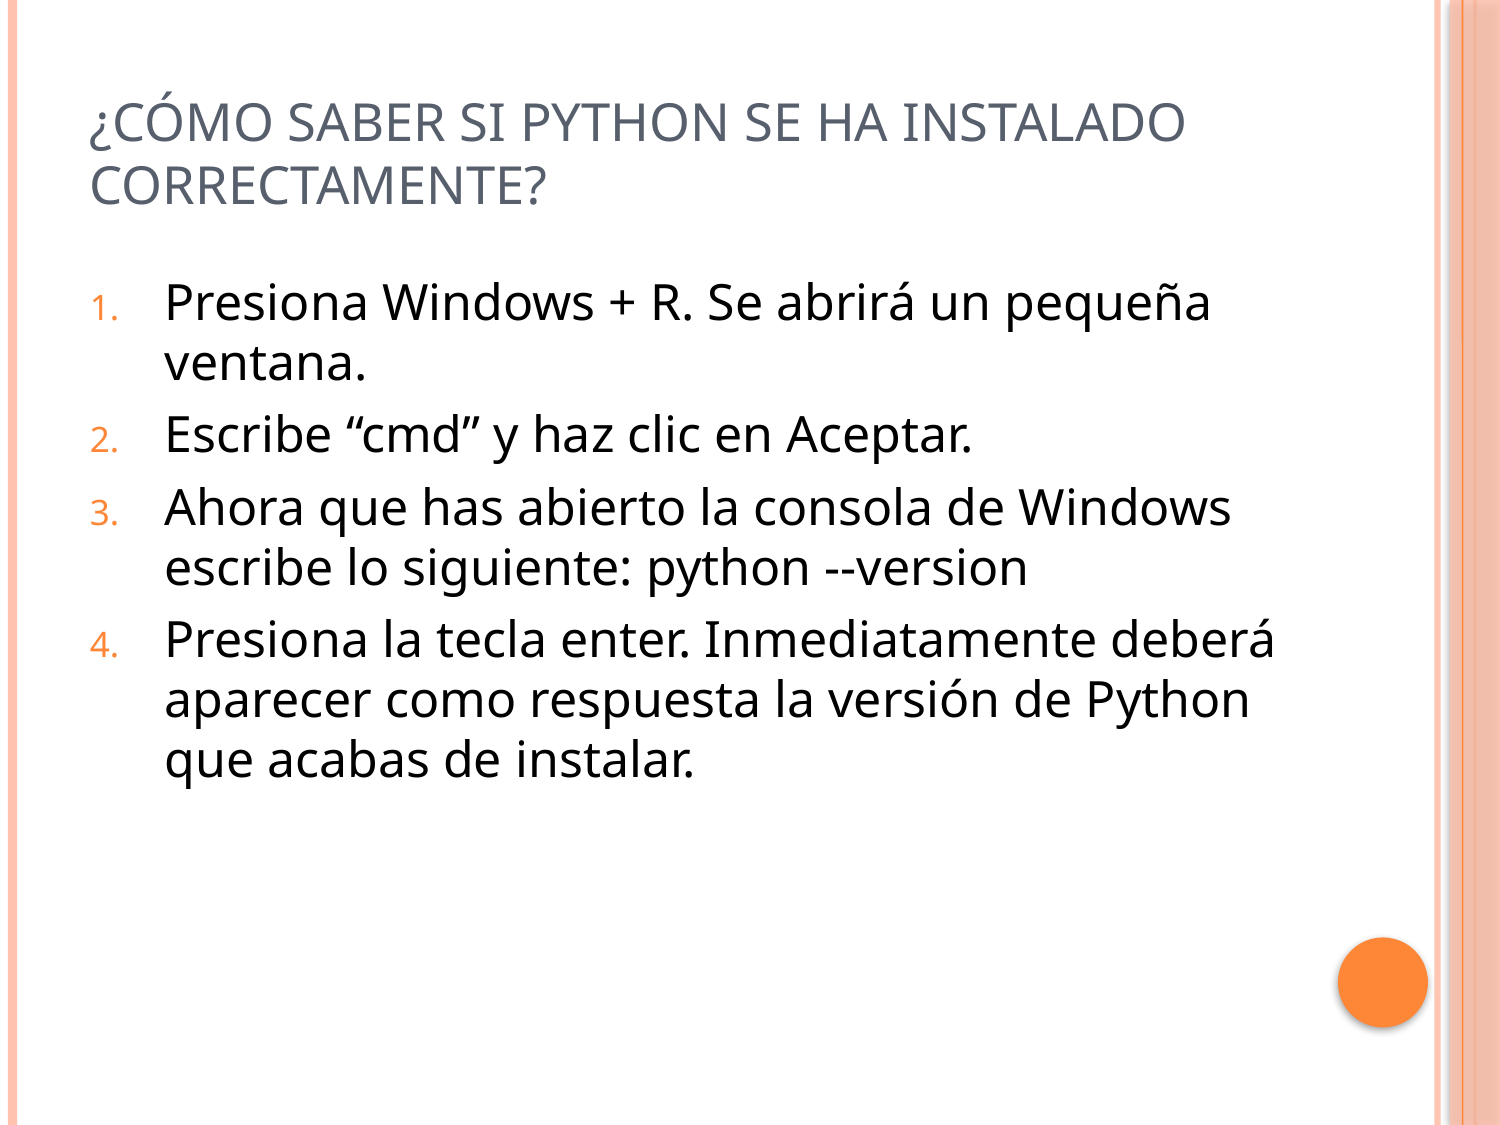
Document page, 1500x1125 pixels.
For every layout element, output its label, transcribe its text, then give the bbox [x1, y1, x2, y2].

title ¿Cómo saber si Python se ha instalado correctamente? [75, 82, 1300, 223]
list Presiona Windows + R. Se abrirá un pequeña ventana. Escribe “cmd” y haz clic en Aceptar. Ahora que has abierto la consola de Windows escribe lo siguiente: python --version Presiona la tecla enter. Inmediatamente deberá aparecer como respuesta la versión de Python que acabas de instalar. [75, 262, 1300, 1062]
